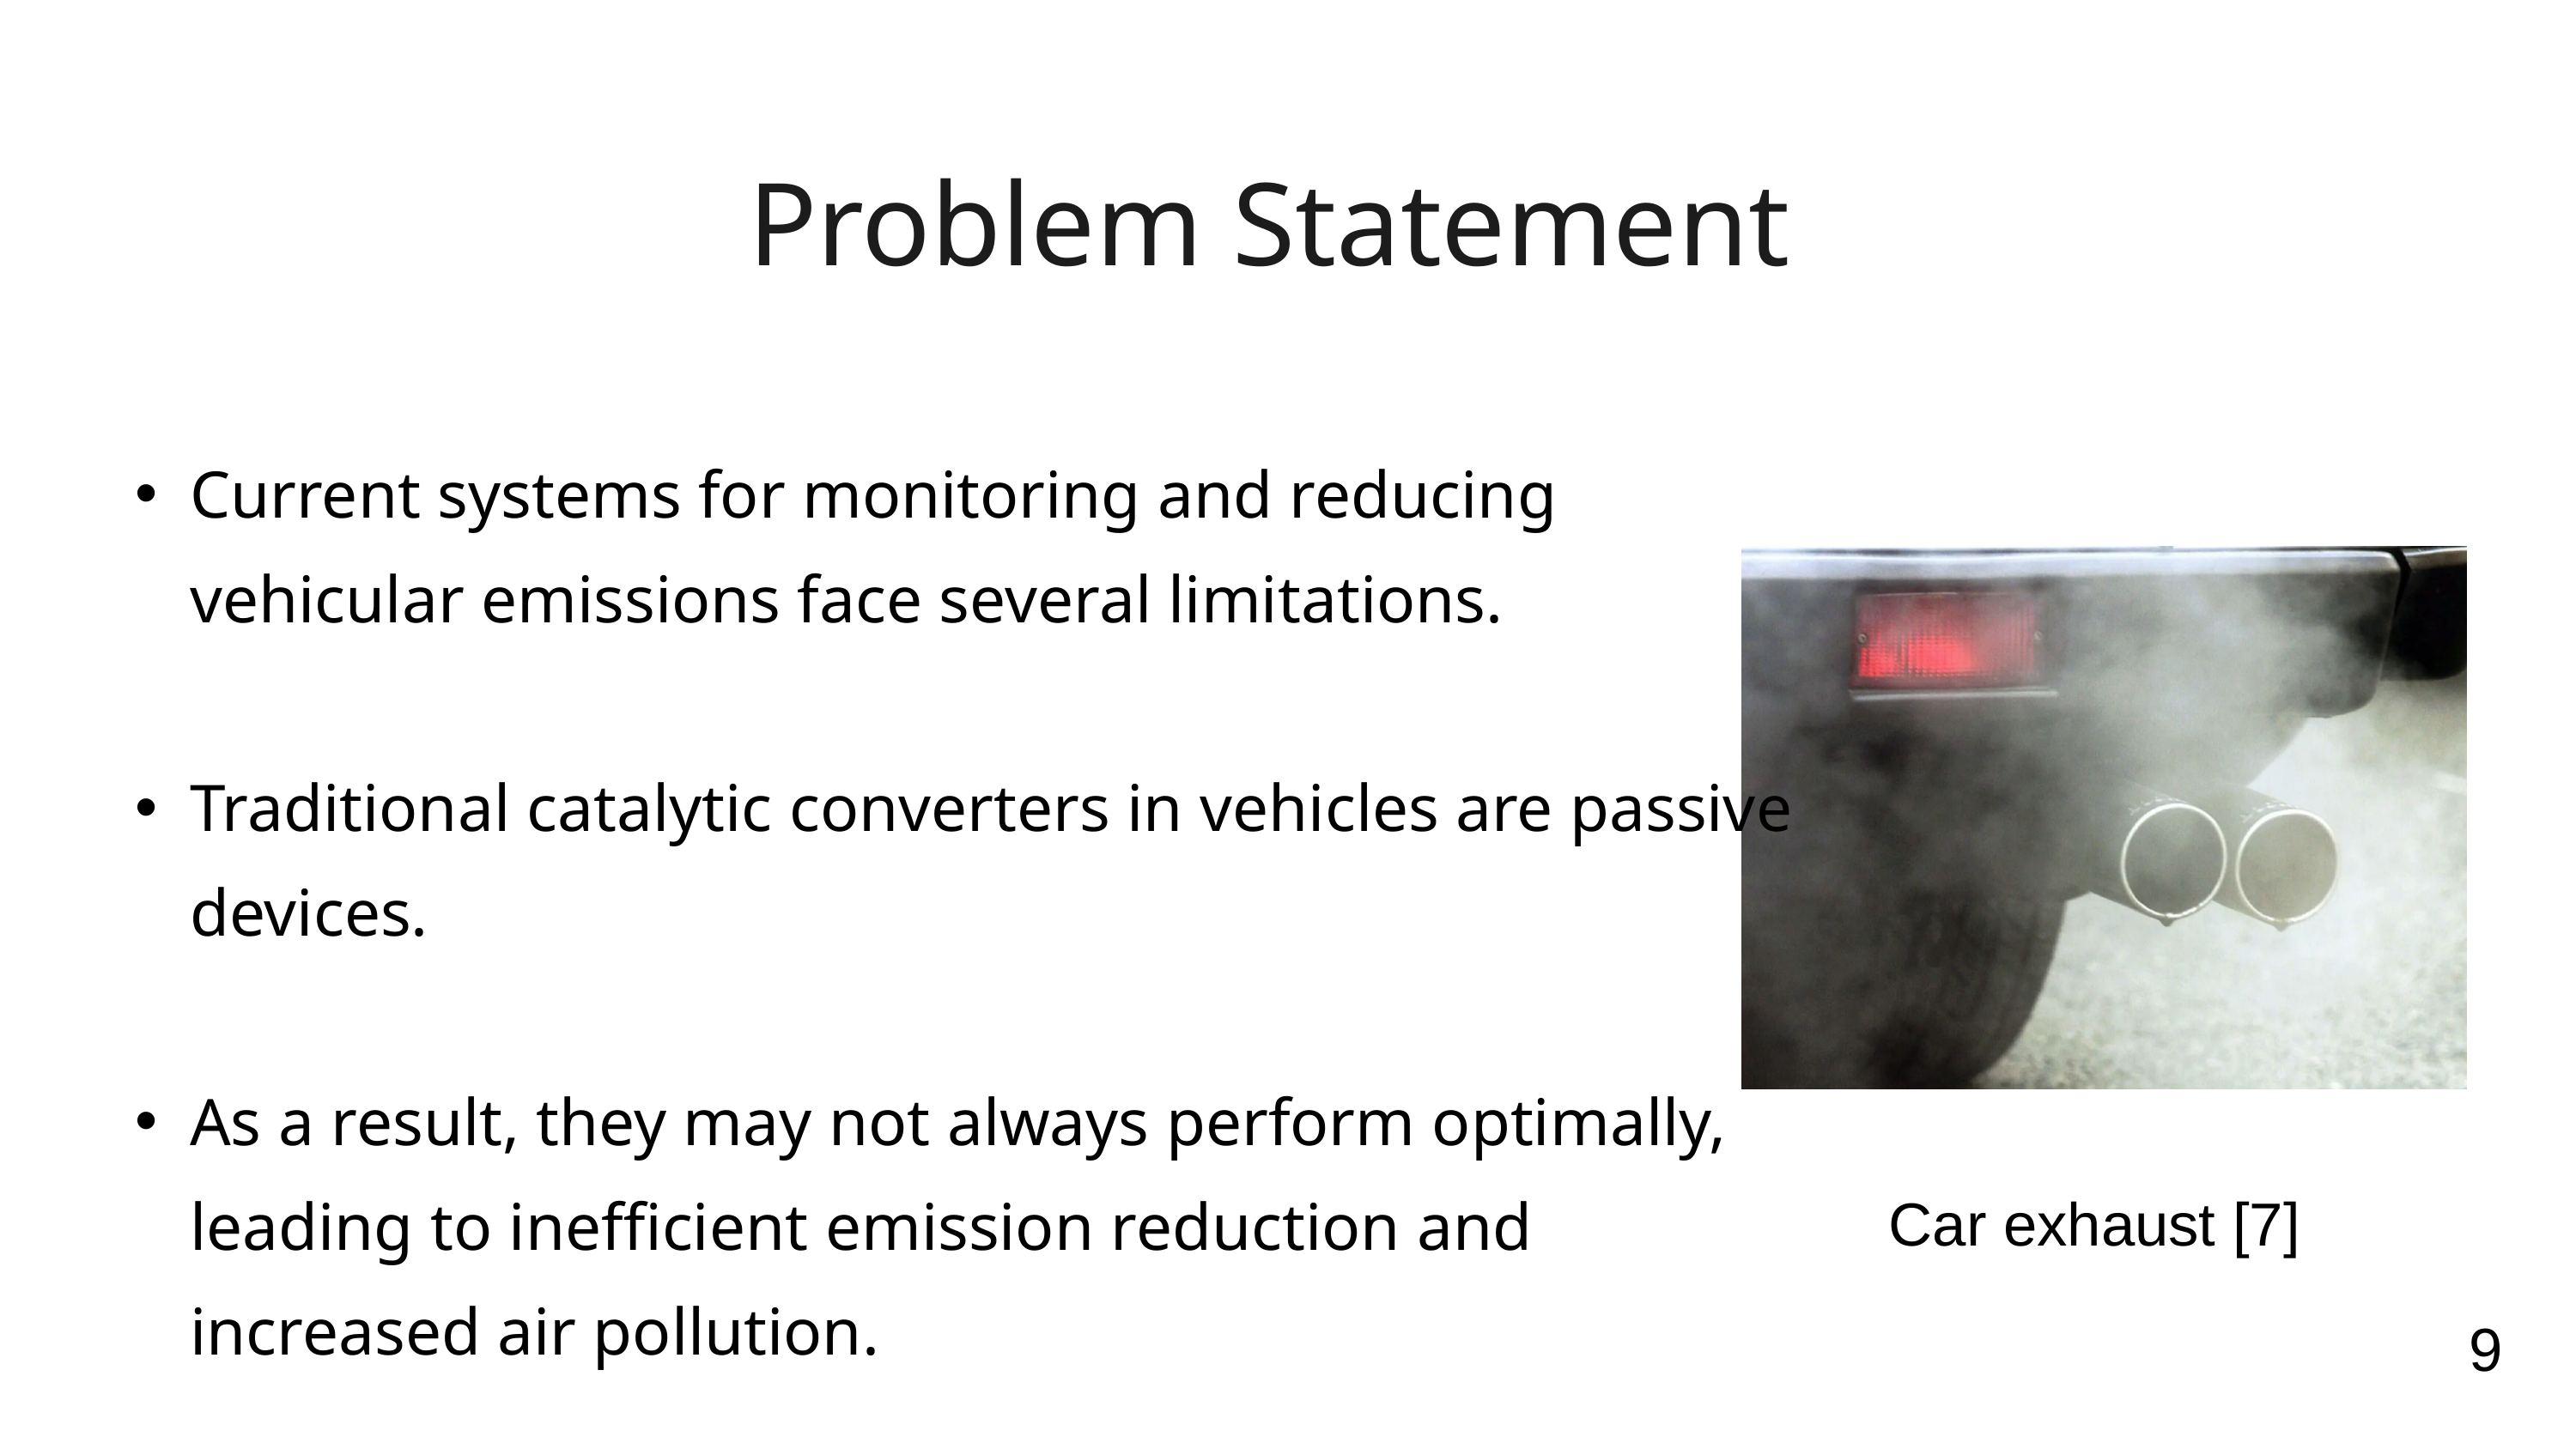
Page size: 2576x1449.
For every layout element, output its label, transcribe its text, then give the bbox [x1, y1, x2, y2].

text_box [515, 39, 2060, 516]
text_box Current systems for monitoring and reducing vehicular emissions face several limitations. Traditional catalytic converters in vehicles are passive devices. As a result, they may not always perform optimally, leading to inefficient emission reduction and increased air pollution. [81, 426, 1799, 1368]
picture [1741, 545, 2467, 1090]
text_box Car exhaust [7] [1878, 1155, 2312, 1258]
text_box 9 [2466, 1281, 2506, 1384]
